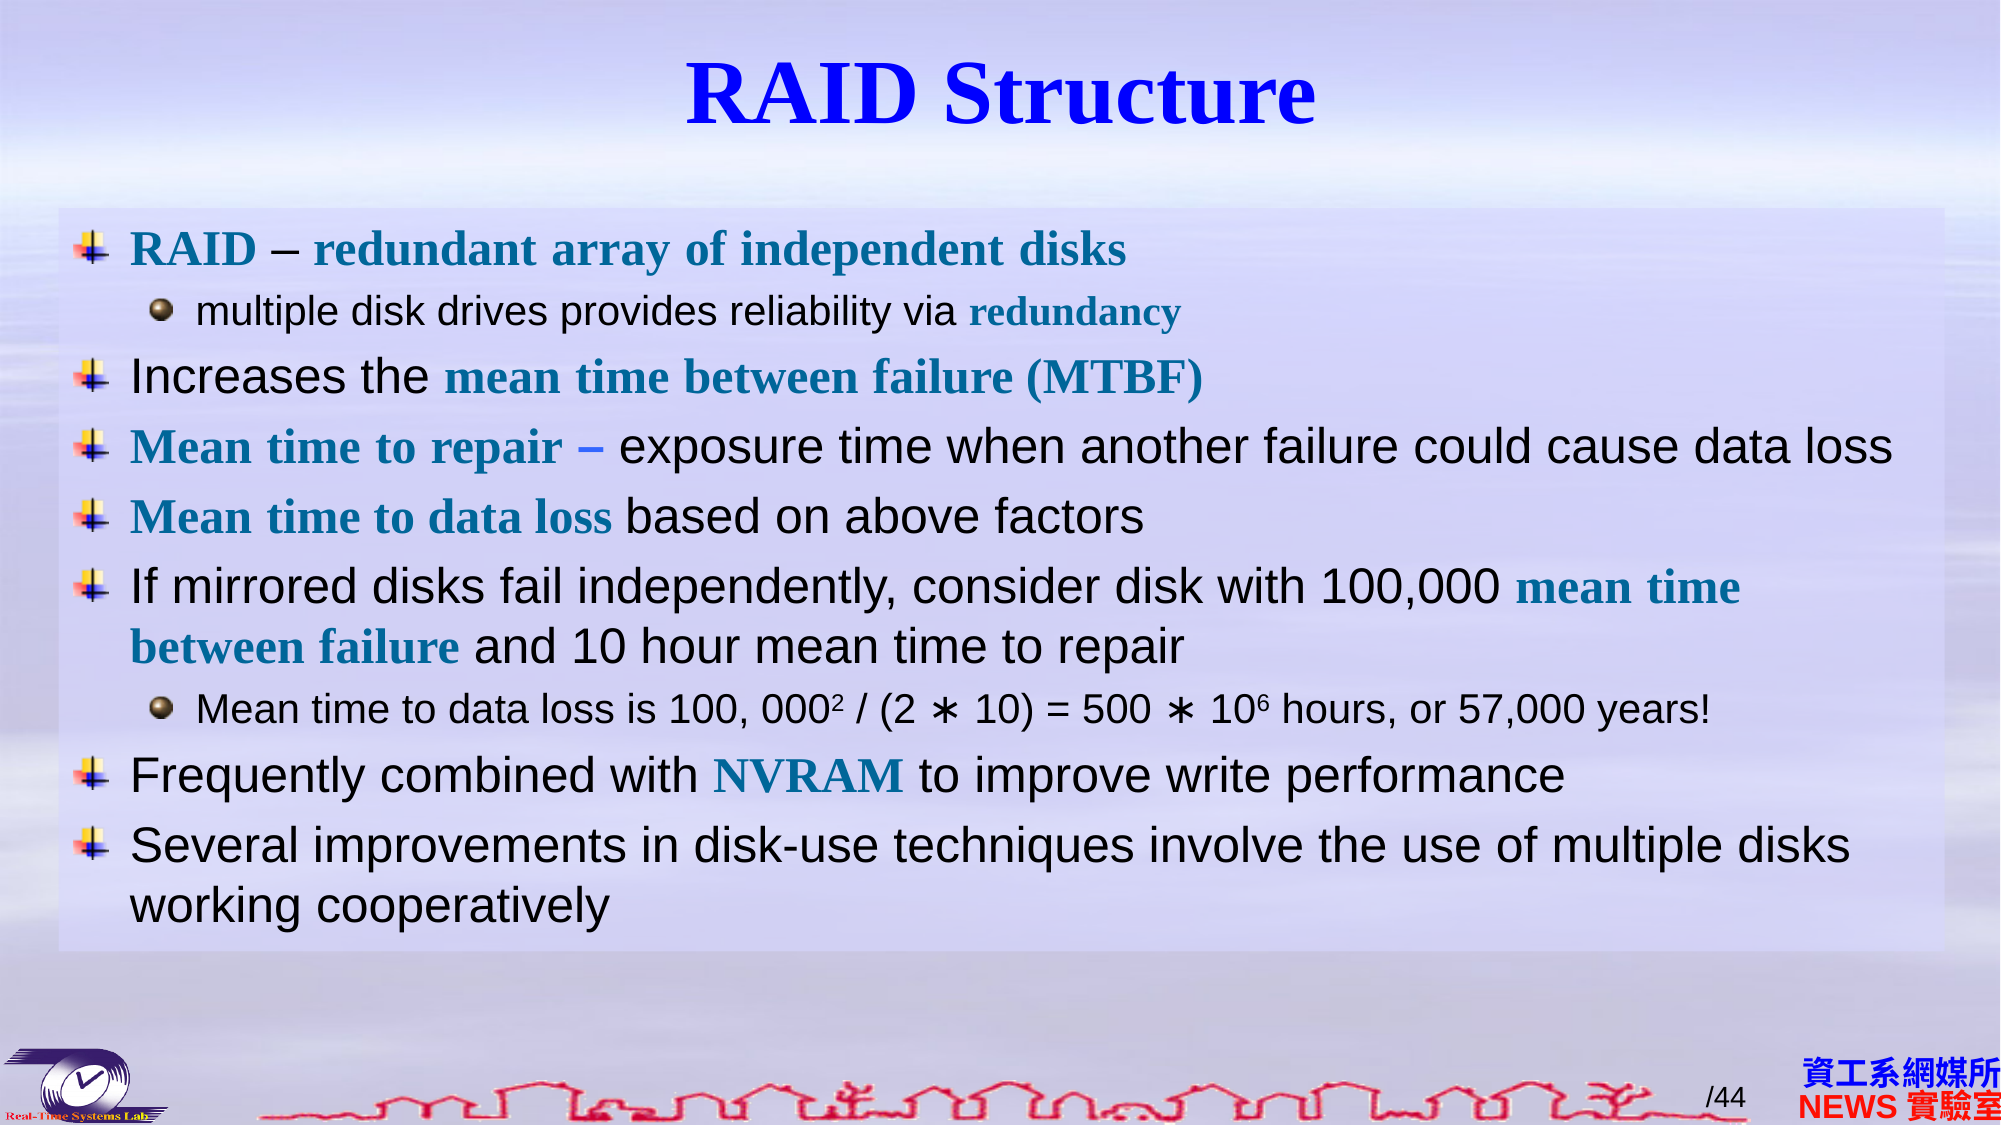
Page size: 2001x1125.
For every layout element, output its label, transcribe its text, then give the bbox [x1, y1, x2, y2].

footer /44 [1409, 1070, 2000, 1125]
list RAID – redundant array of independent disks multiple disk drives provides reliability via redundancy Increases the mean time between failure (MTBF) Mean time to repair – exposure time when another failure could cause data loss Mean time to data loss based on above factors If mirrored disks fail independently, consider disk with 100,000 mean time between failure and 10 hour mean time to repair Mean time to data loss is 100, 0002 / (2 ∗ 10) = 500 ∗ 106 hours, or 57,000 years! Frequently combined with NVRAM to improve write performance Several improvements in disk-use techniques involve the use of multiple disks working cooperatively [58, 208, 1945, 952]
picture [0, 0, 2001, 1125]
title RAID Structure [365, 39, 1639, 134]
